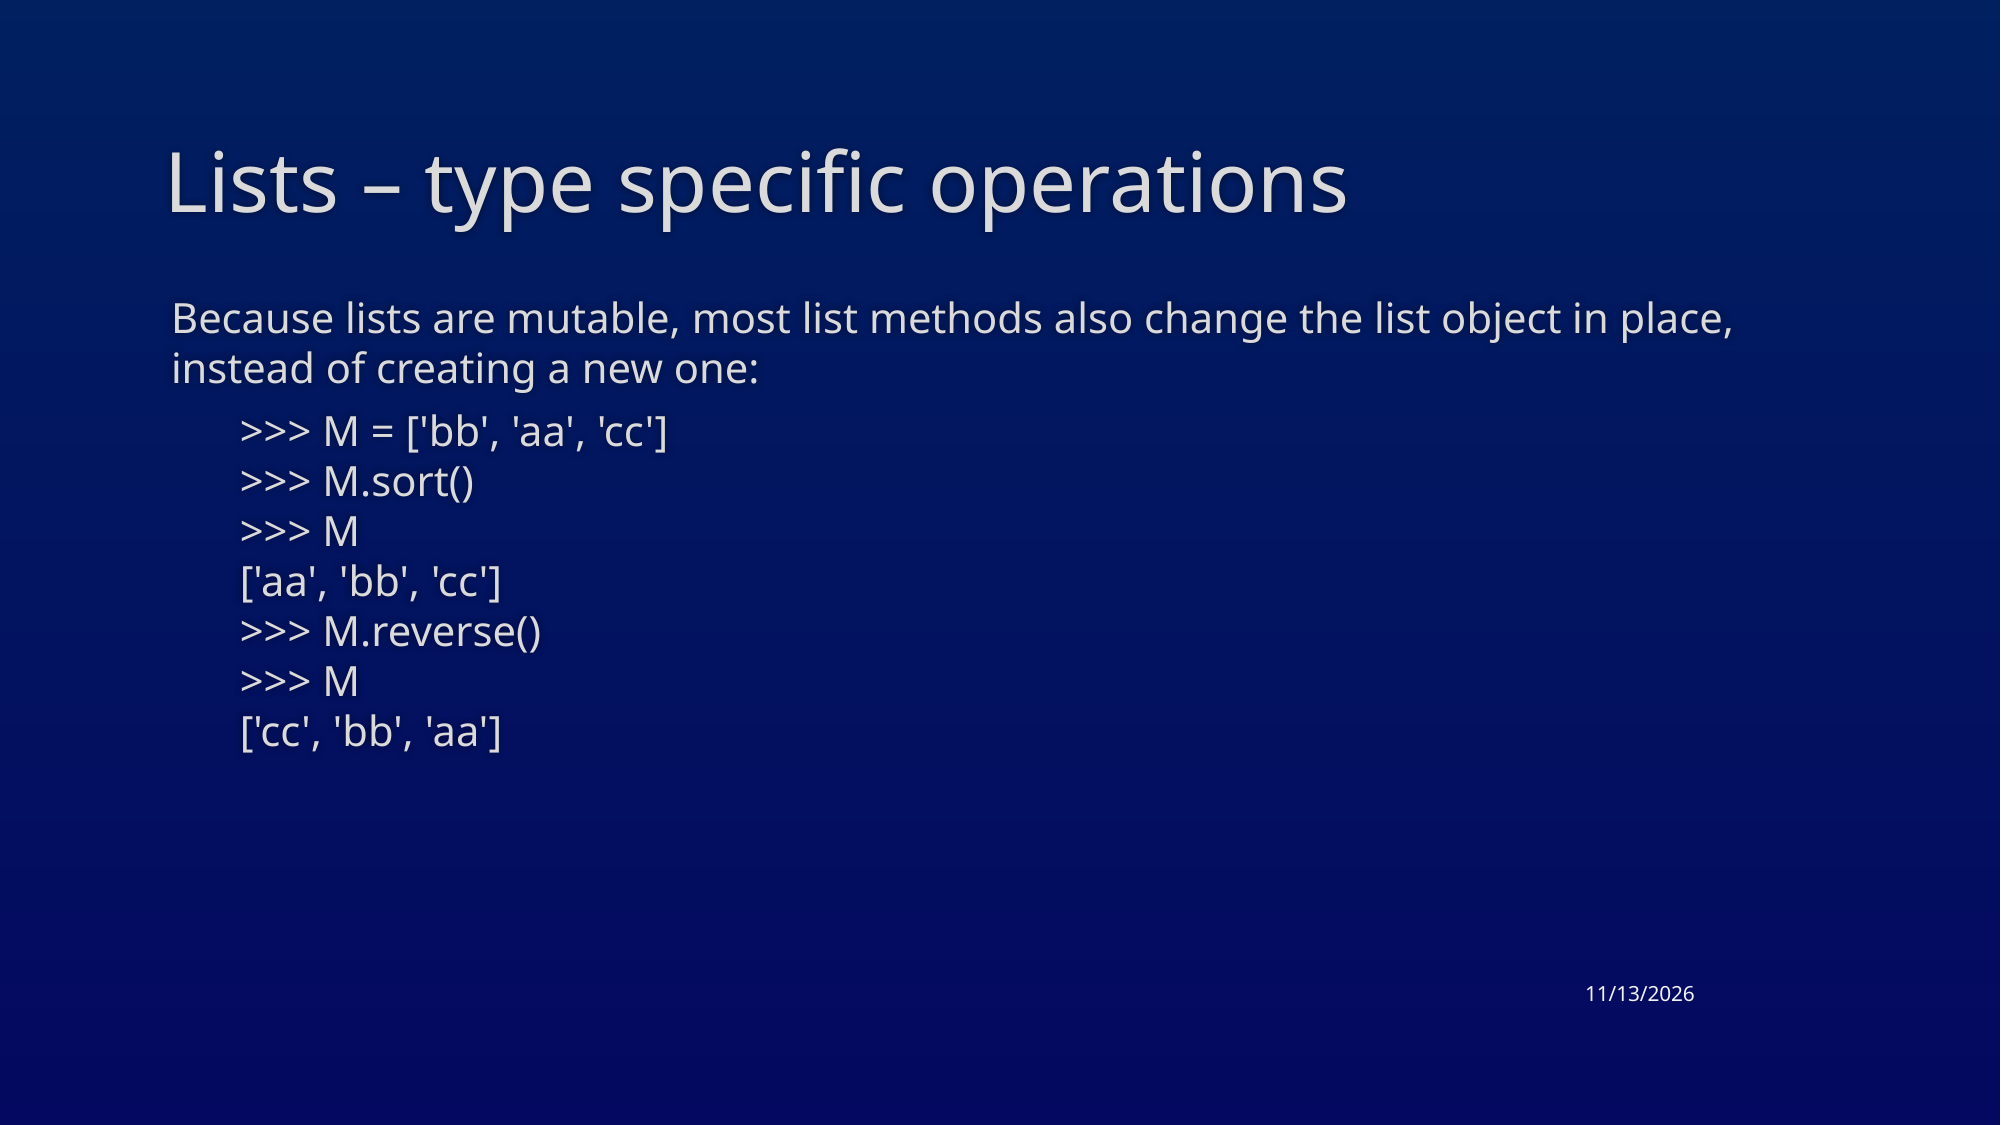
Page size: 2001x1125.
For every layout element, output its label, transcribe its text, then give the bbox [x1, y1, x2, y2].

title Lists – type specific operations [149, 99, 1849, 260]
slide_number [1259, 965, 1710, 1025]
list Because lists are mutable, most list methods also change the list object in place, instead of creating a new one: >>> M = ['bb', 'aa', 'cc'] >>> M.sort() >>> M ['aa', 'bb', 'cc'] >>> M.reverse() >>> M ['cc', 'bb', 'aa'] [149, 284, 1849, 950]
